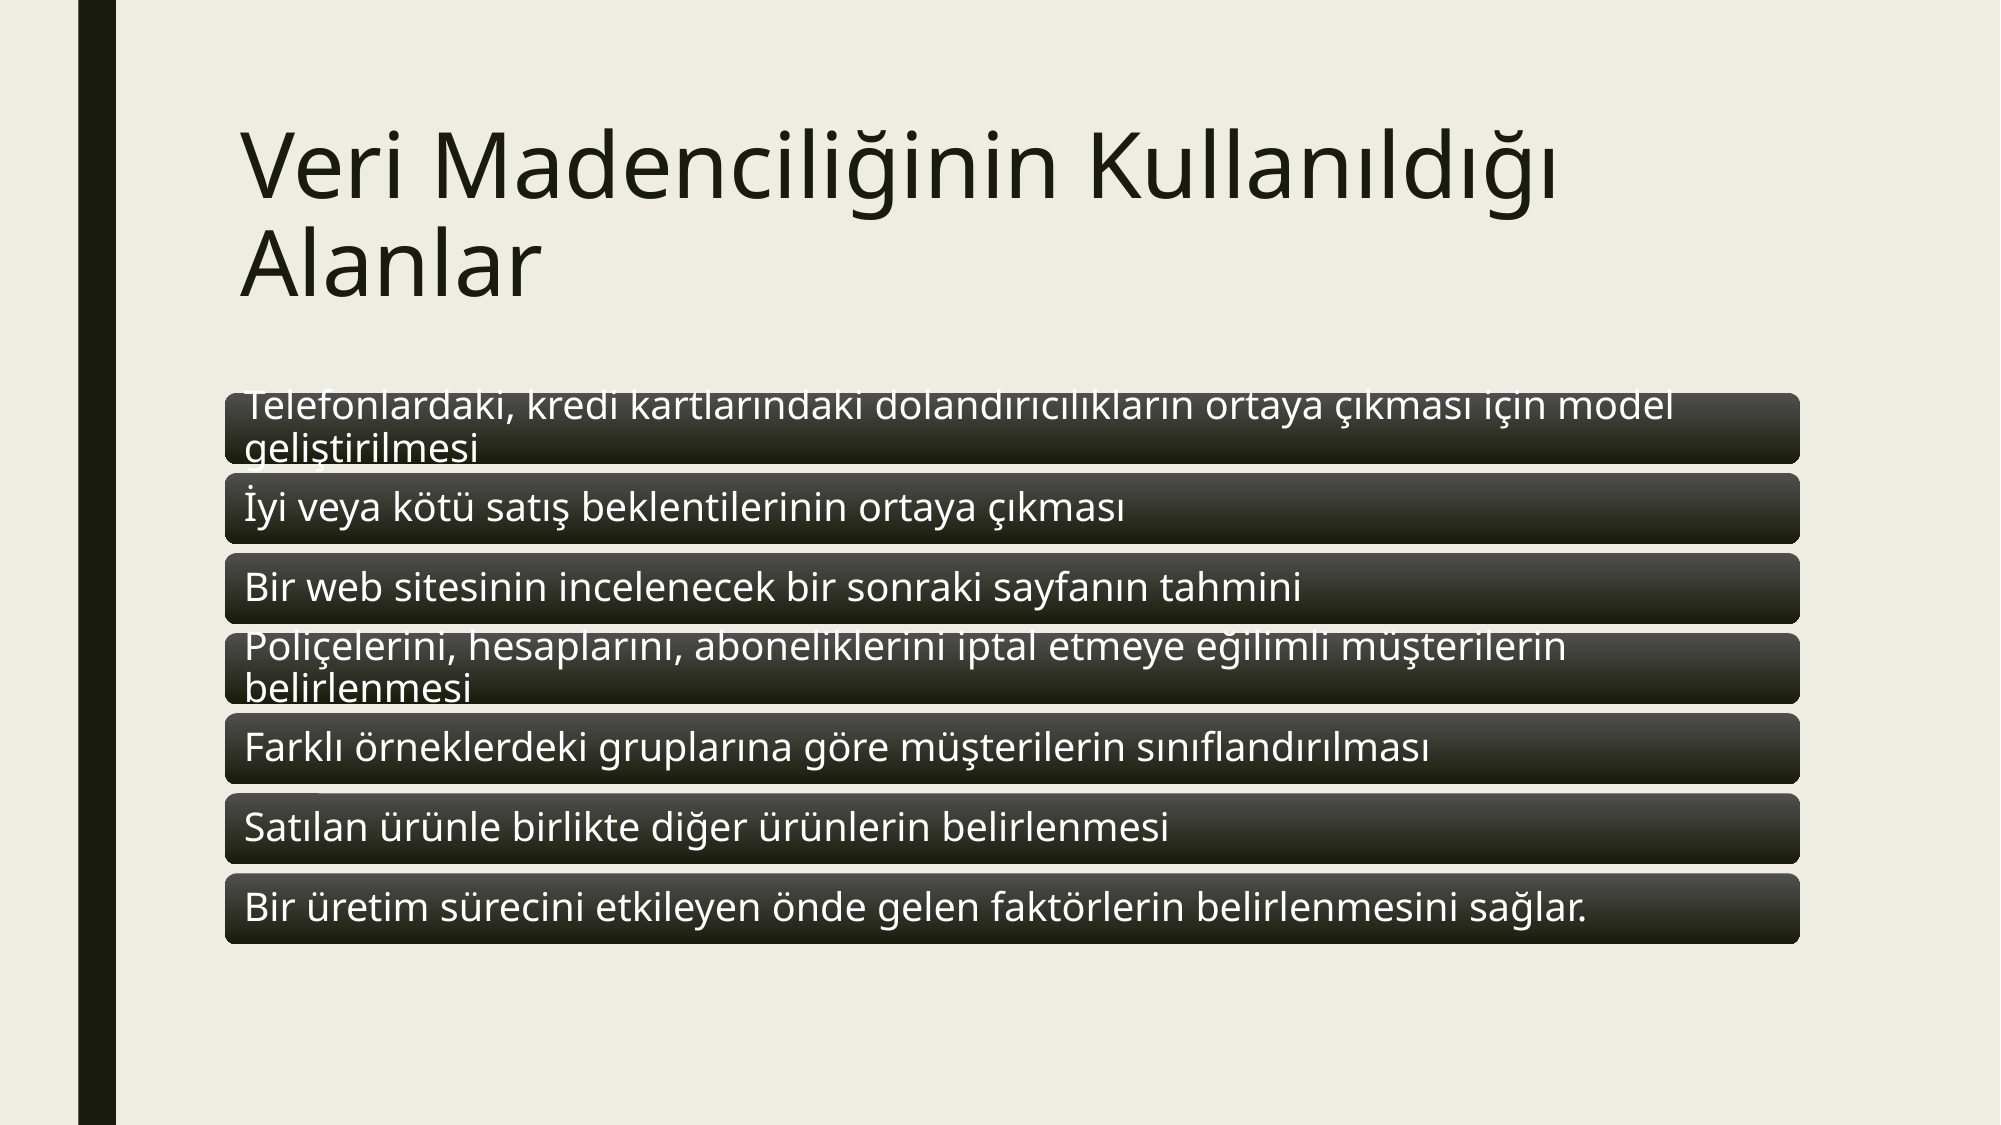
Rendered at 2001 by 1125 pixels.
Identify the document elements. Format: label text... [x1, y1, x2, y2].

title Veri Madenciliğinin Kullanıldığı Alanlar [225, 112, 1800, 357]
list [224, 374, 1800, 963]
